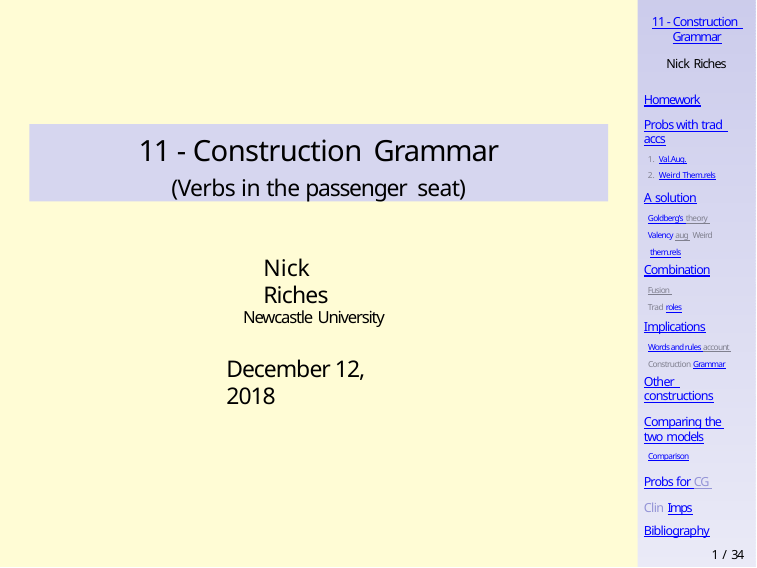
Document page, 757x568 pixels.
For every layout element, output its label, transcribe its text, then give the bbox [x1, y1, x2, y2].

text_box Probs with trad accs Val.Aug. Weird Them.rels [641, 116, 733, 182]
text_box Combination Fusion Trad roles [641, 251, 717, 307]
text_box Other constructions [641, 373, 719, 406]
picture [637, 0, 756, 567]
text_box A solution Goldberg’s theory Valency aug Weird them.rels [641, 179, 715, 251]
text_box Implications Words and rules account Construction Grammar [641, 307, 742, 371]
text_box Nick Riches [261, 251, 377, 304]
text_box Newcastle University [241, 304, 397, 327]
text_box 11 - Construction Grammar (Verbs in the passenger seat) [29, 124, 609, 202]
text_box December 12, 2018 [224, 352, 414, 410]
text_box Bibliography 1 / 34 [641, 525, 745, 563]
text_box 11 - Construction Grammar Nick Riches Homework [641, 13, 748, 109]
text_box Comparing the two models Comparison Probs for CG Clin Imps [641, 414, 752, 518]
